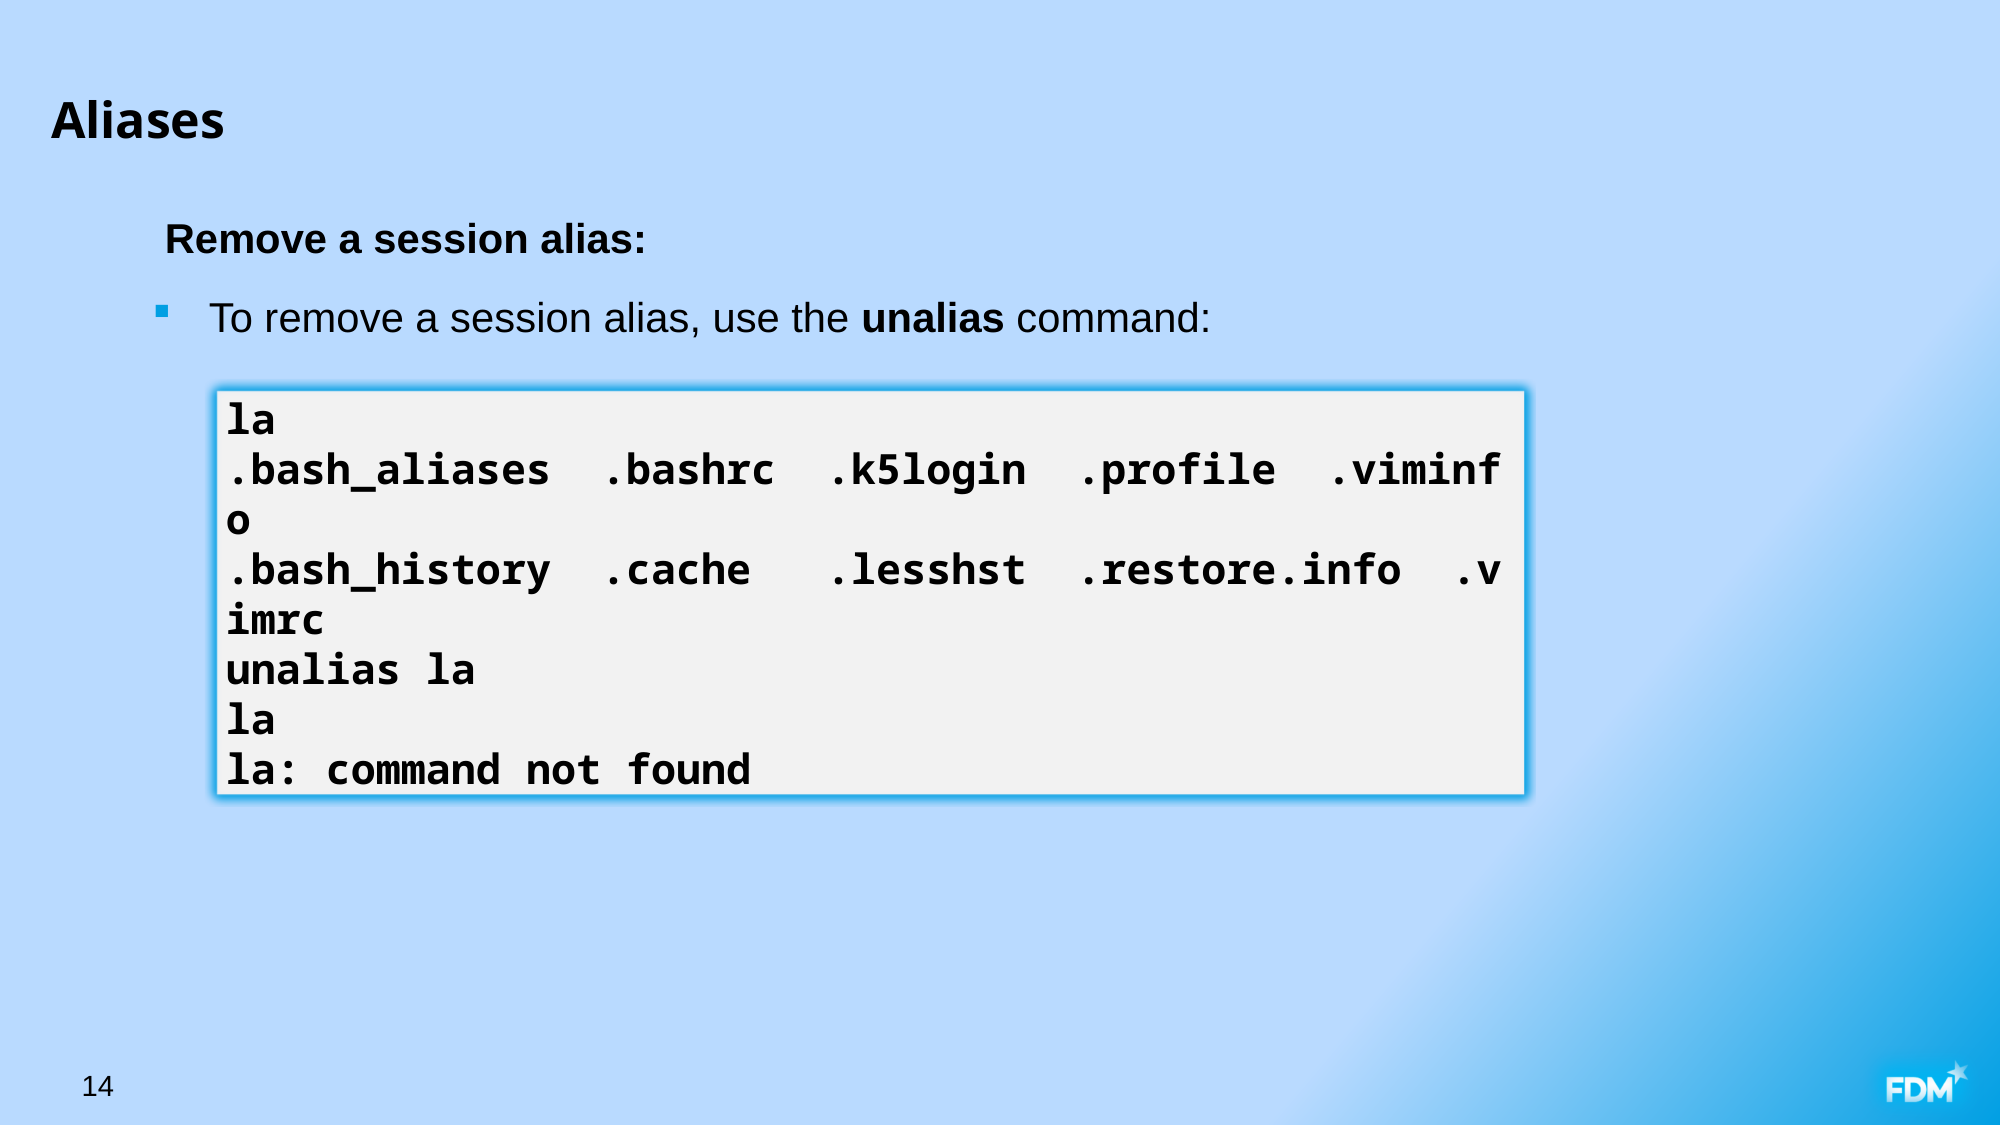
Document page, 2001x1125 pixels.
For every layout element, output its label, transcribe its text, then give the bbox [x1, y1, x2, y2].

text_box To remove a session alias, use the unalias command: [137, 283, 1508, 362]
text_box Remove a session alias: [149, 204, 1591, 282]
text_box Aliases [39, 76, 1879, 159]
picture [1858, 1029, 2000, 1125]
text_box la .bash_aliases .bashrc .k5login .profile .viminfo .bash_history .cache .lesshst .restore.info .vimrc unalias la la la: command not found [227, 402, 1516, 787]
slide_number 14 [66, 1060, 534, 1110]
